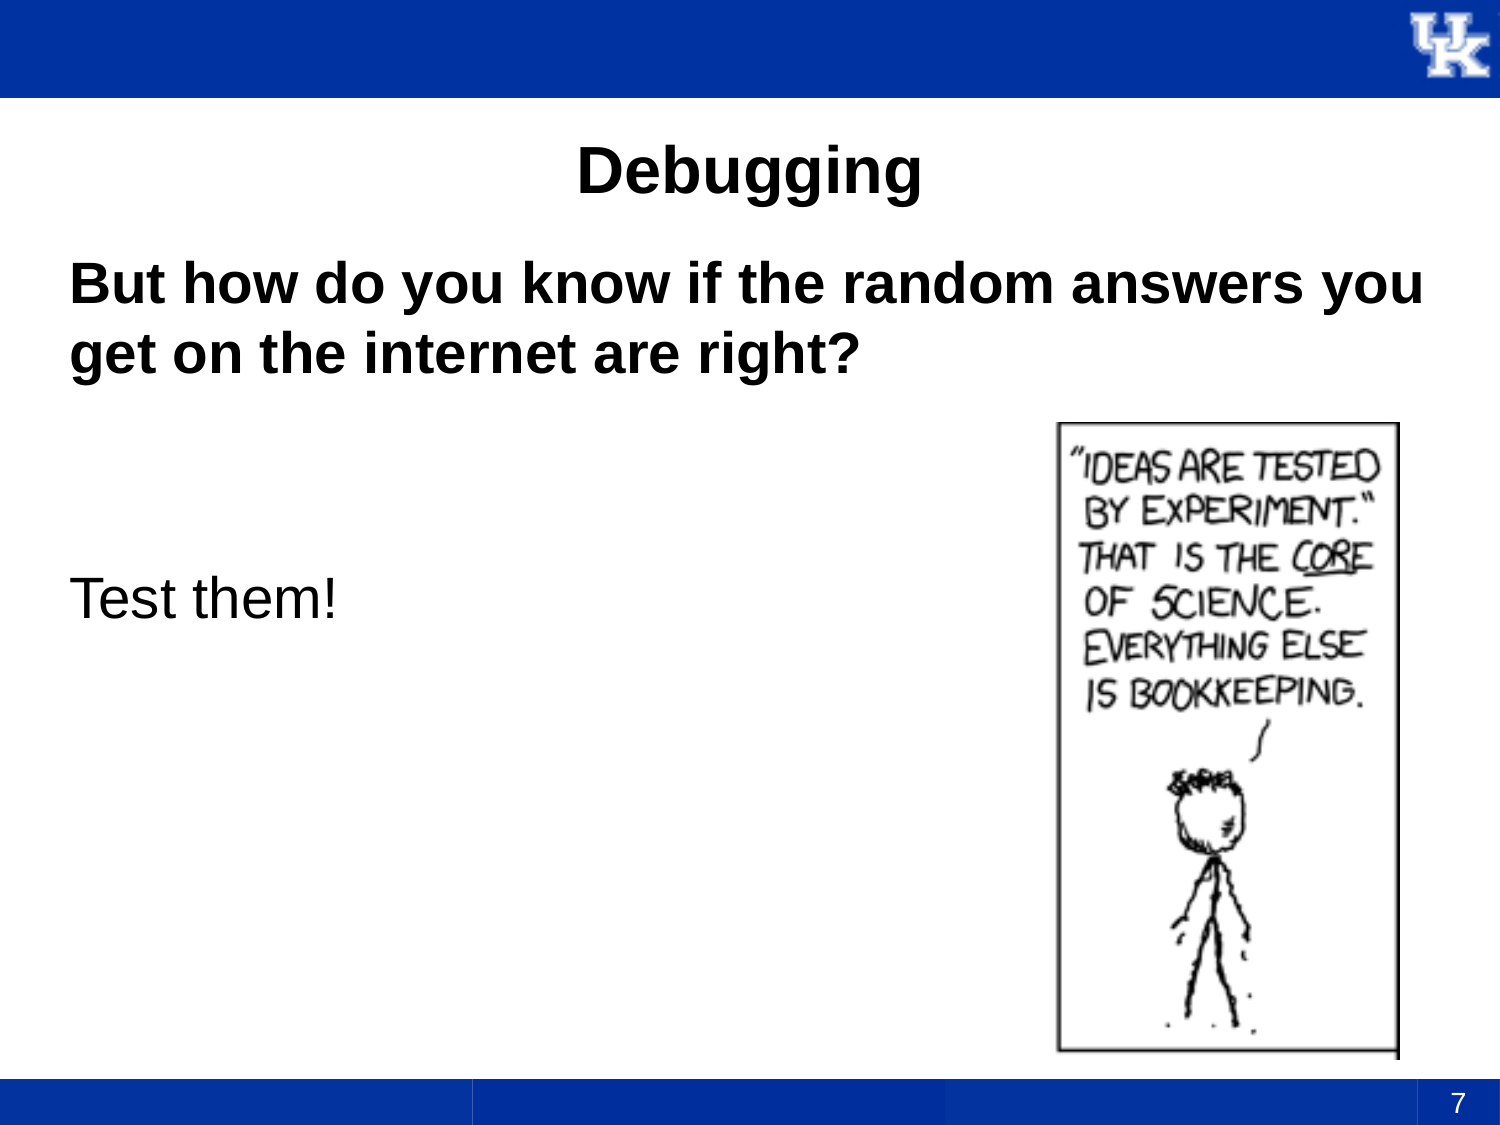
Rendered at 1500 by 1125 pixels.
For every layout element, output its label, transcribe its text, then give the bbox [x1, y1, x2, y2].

list But how do you know if the random answers you get on the internet are right? Test them! [53, 237, 1448, 1040]
picture [1052, 421, 1400, 1060]
slide_number 7 [1417, 1079, 1500, 1125]
picture [0, 0, 1500, 98]
title Debugging [53, 119, 1448, 209]
